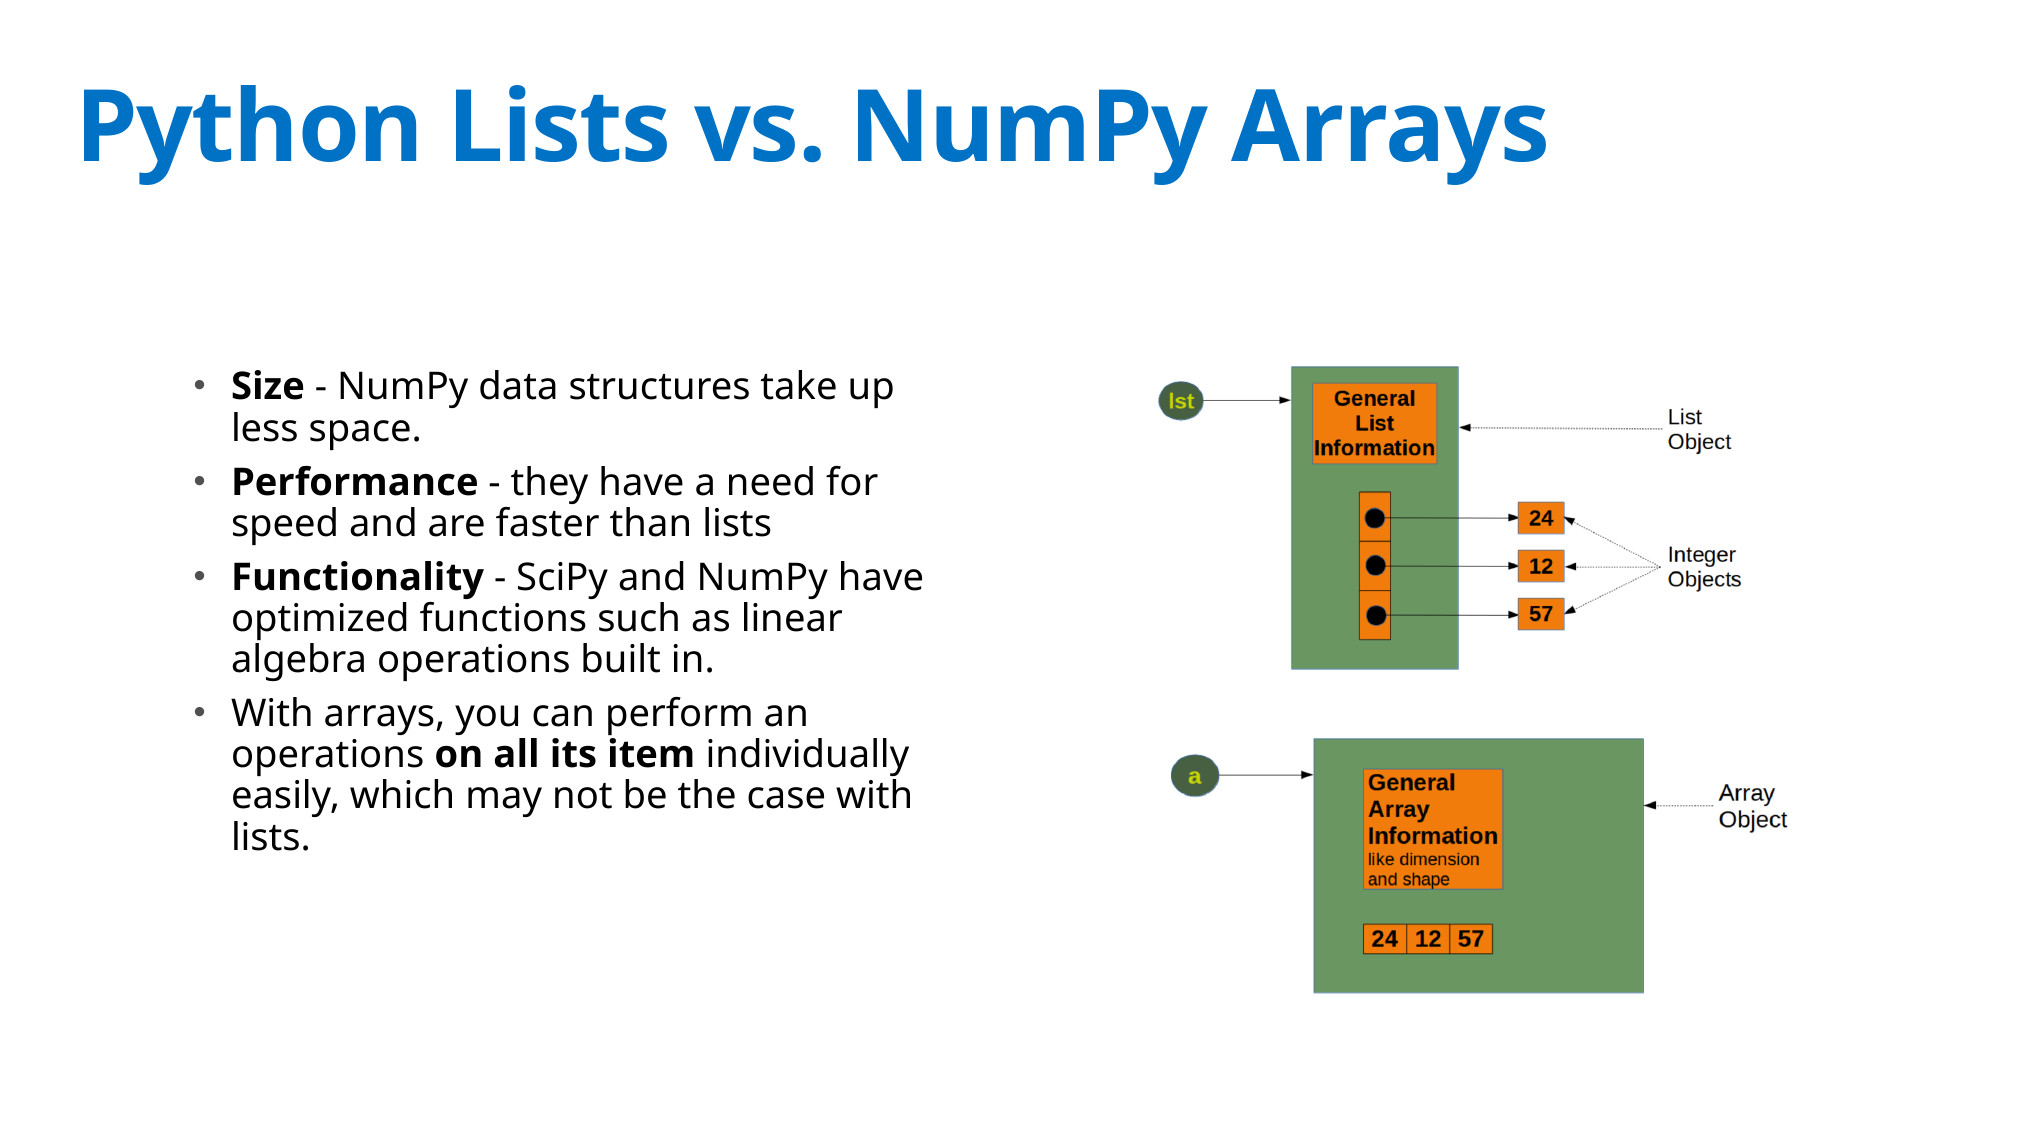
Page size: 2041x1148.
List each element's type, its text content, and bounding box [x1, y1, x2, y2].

title Python Lists vs. NumPy Arrays [60, 60, 1980, 210]
list Size - NumPy data structures take up less space. Performance - they have a need for speed and are faster than lists Functionality - SciPy and NumPy have optimized functions such as linear algebra operations built in. With arrays, you can perform an operations on all its item individually easily, which may not be the case with lists. [178, 351, 959, 980]
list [1135, 348, 1783, 684]
picture [1124, 720, 1823, 999]
